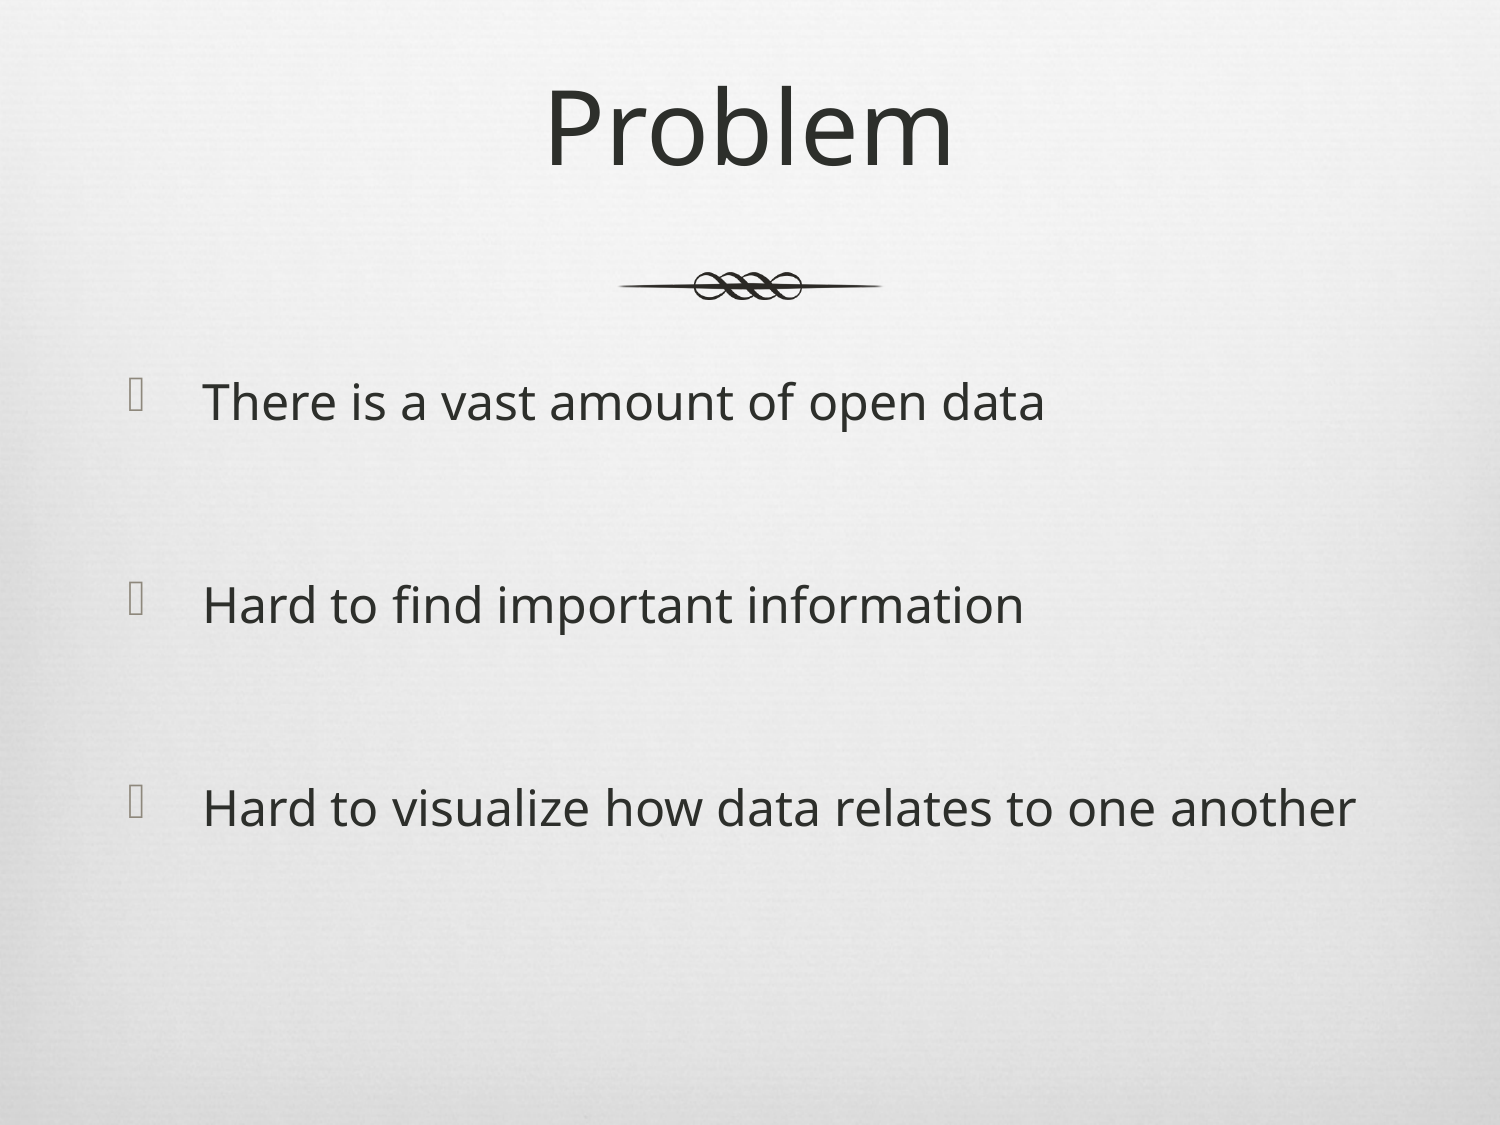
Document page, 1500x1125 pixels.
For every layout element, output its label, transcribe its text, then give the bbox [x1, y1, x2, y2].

title Problem [112, 11, 1388, 236]
picture [615, 272, 885, 300]
list There is a vast amount of open data Hard to find important information Hard to visualize how data relates to one another [112, 362, 1388, 963]
